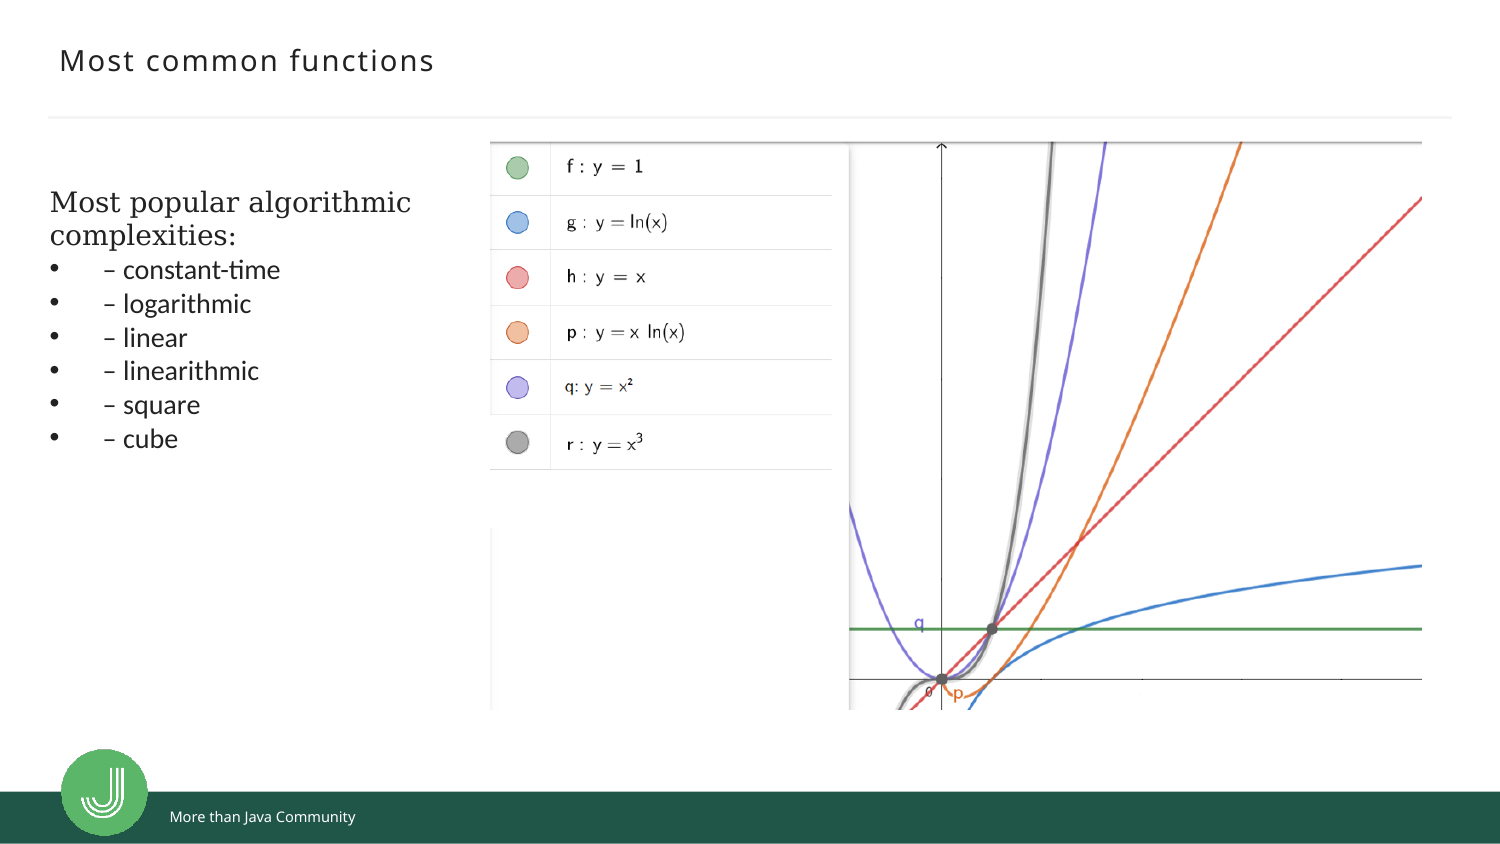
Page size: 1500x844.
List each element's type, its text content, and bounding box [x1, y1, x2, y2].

title Most common functions [59, 37, 1442, 87]
picture [487, 139, 1431, 725]
picture [59, 747, 149, 837]
